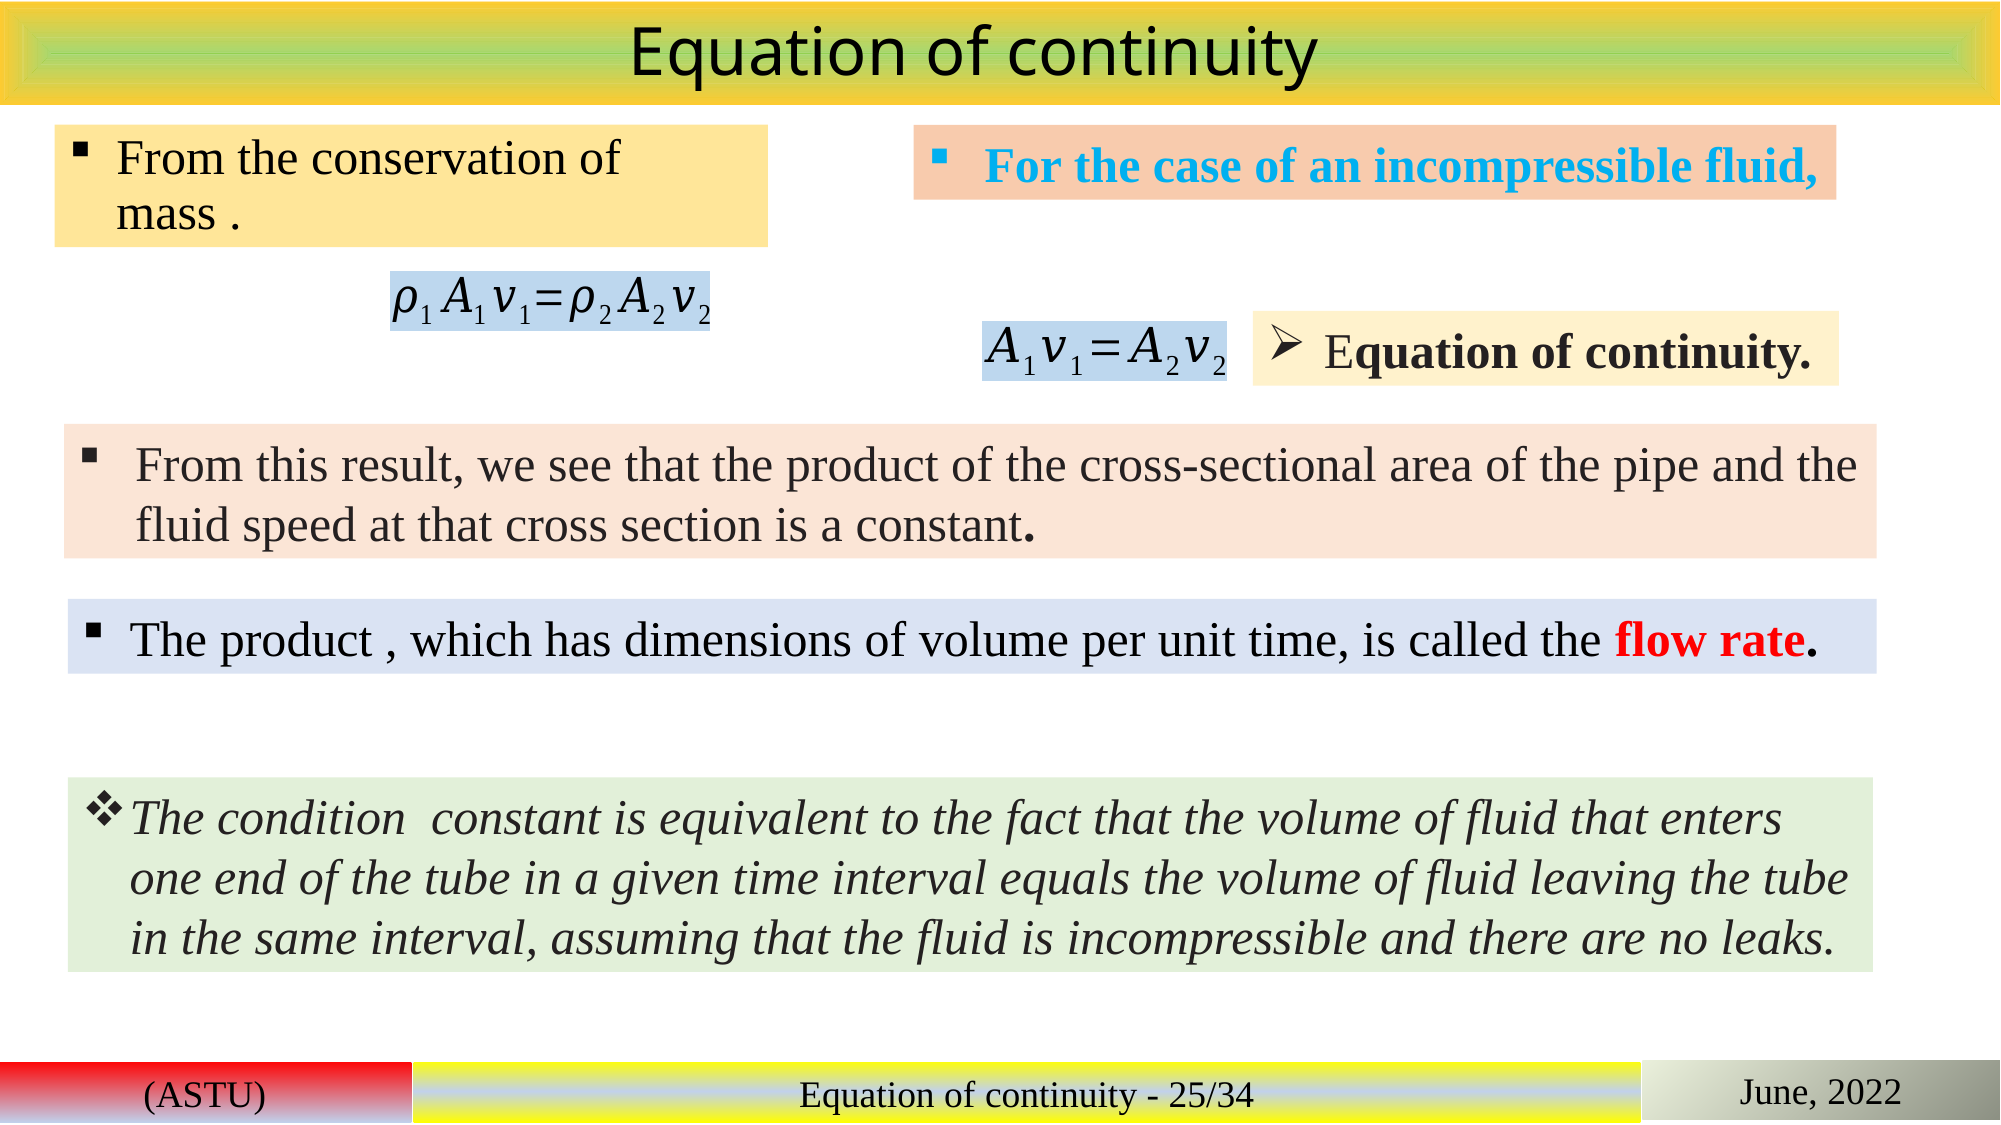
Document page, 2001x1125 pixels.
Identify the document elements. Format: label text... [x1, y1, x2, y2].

text_box Equation of continuity. [1252, 310, 1839, 386]
text_box June, 2022 [1642, 1060, 2000, 1120]
text_box Equation of continuity - 25/34 [413, 1062, 1641, 1123]
text_box Equation of continuity [0, 1, 2000, 105]
text_box (ASTU) [0, 1062, 412, 1123]
text_box From this result, we see that the product of the cross-sectional area of the pipe and the fluid speed at that cross section is a constant. [64, 423, 1877, 559]
